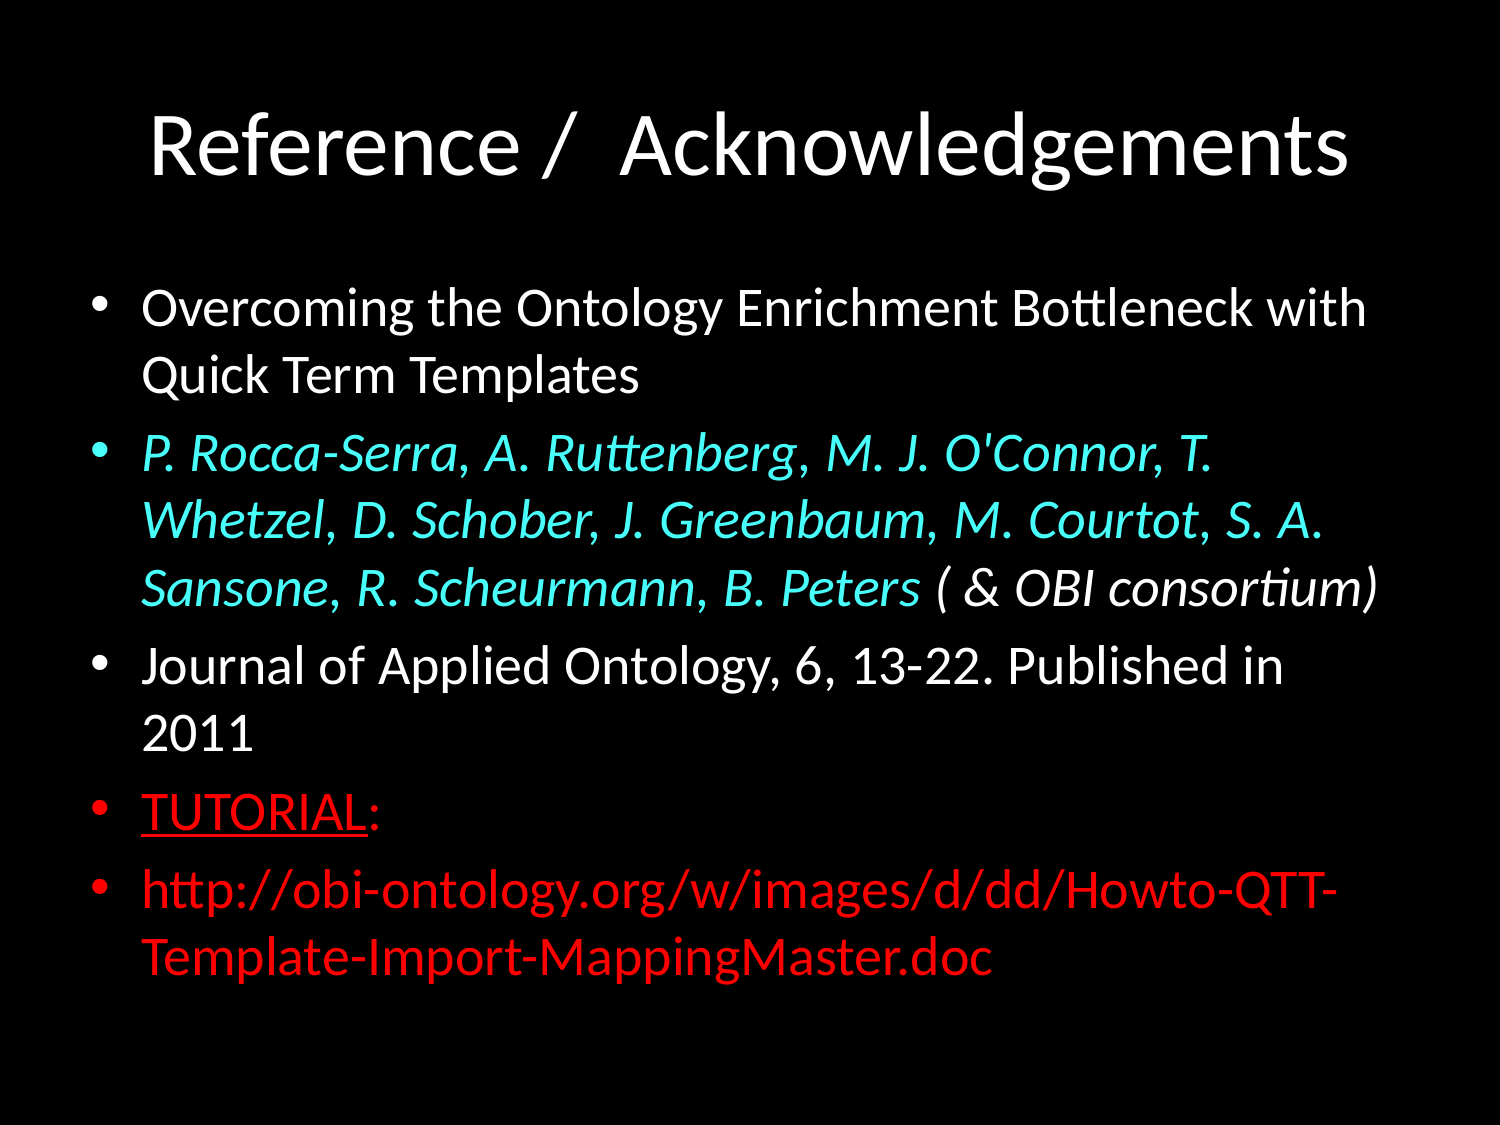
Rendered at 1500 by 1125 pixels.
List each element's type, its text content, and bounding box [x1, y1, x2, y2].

title Reference / Acknowledgements [75, 45, 1425, 233]
list Overcoming the Ontology Enrichment Bottleneck with Quick Term Templates P. Rocca-Serra, A. Ruttenberg, M. J. O'Connor, T. Whetzel, D. Schober, J. Greenbaum, M. Courtot, S. A. Sansone, R. Scheurmann, B. Peters ( & OBI consortium) Journal of Applied Ontology, 6, 13-22. Published in 2011 TUTORIAL: http://obi-ontology.org/w/images/d/dd/Howto-QTT-Template-Import-MappingMaster.doc [75, 262, 1425, 1005]
